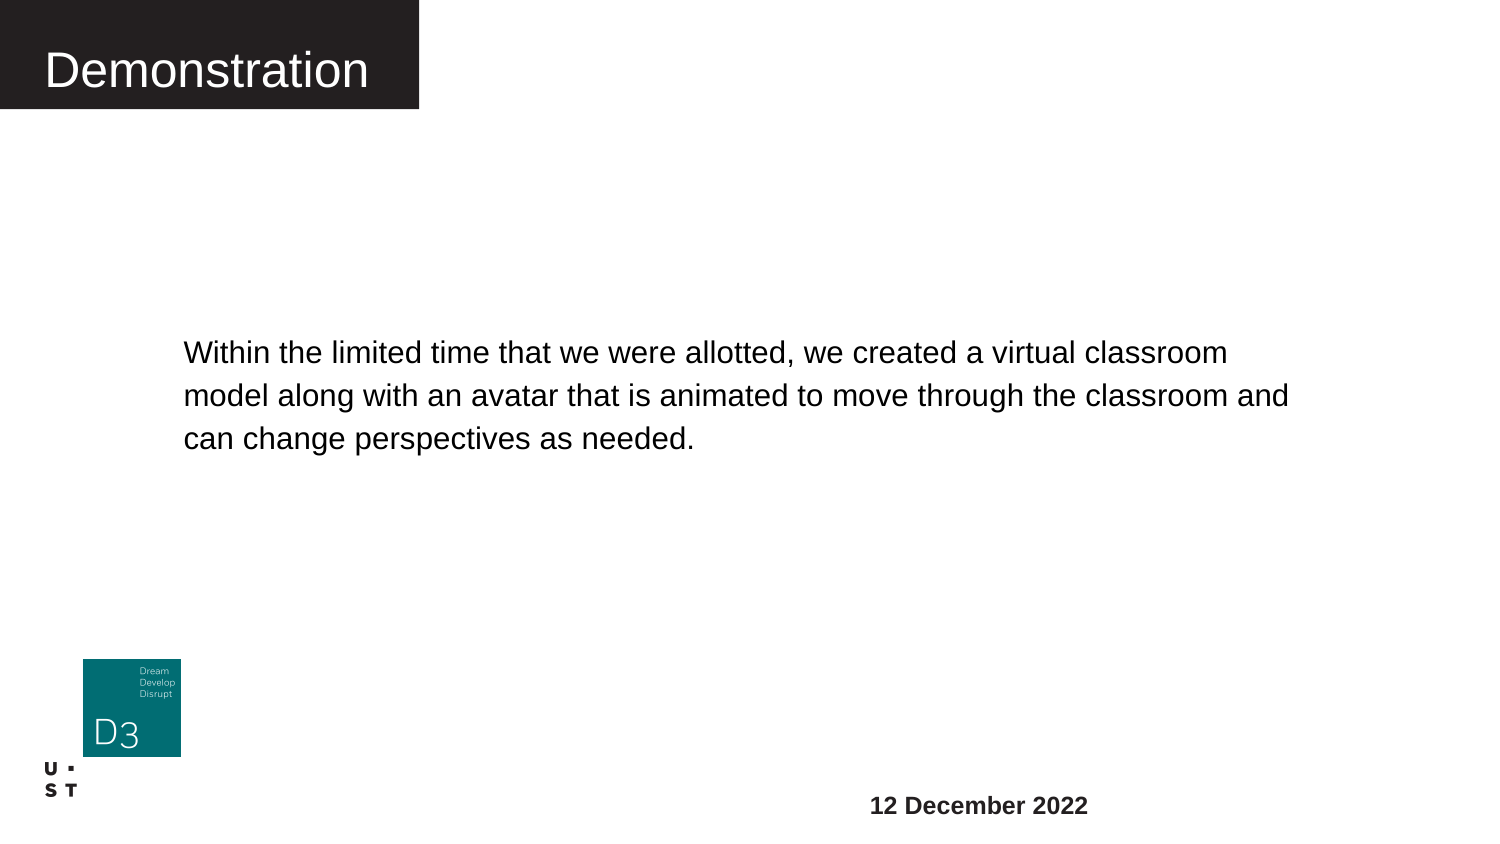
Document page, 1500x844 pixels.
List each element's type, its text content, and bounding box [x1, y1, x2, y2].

text_box Within the limited time that we were allotted, we created a virtual classroom model along with an avatar that is animated to move through the classroom and can change perspectives as needed. [168, 311, 1332, 471]
picture [45, 659, 181, 797]
text_box Demonstration [0, 0, 420, 110]
text_box 12 December 2022 [869, 773, 1455, 820]
